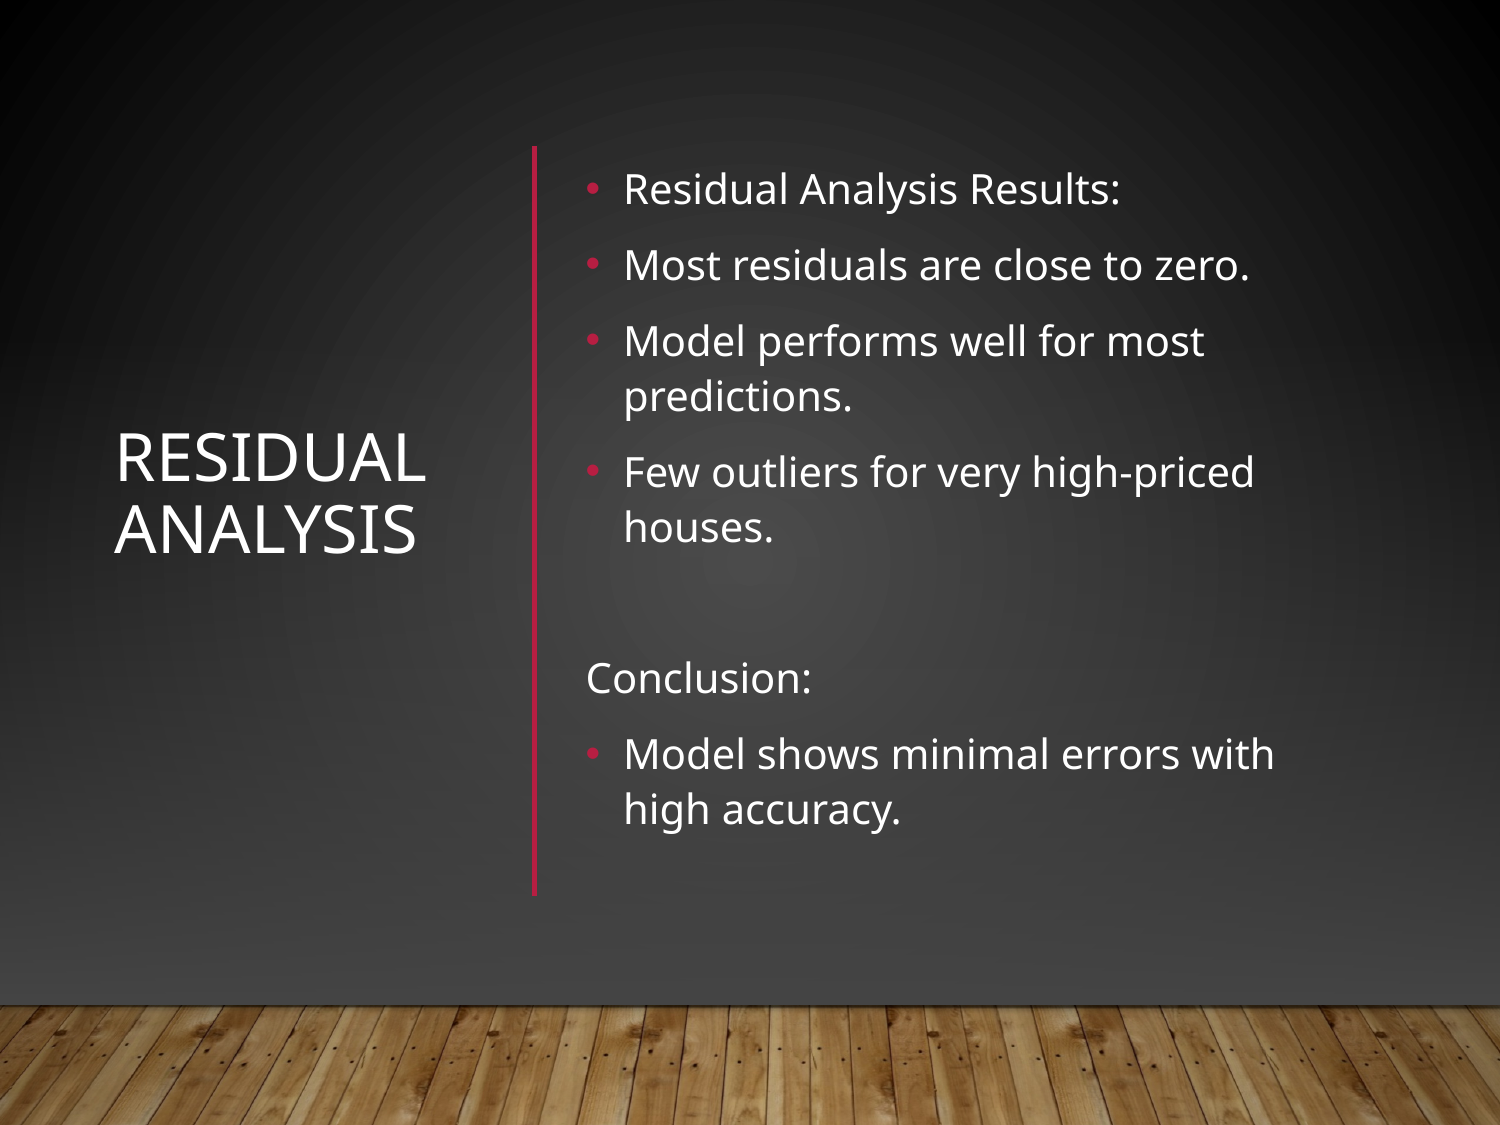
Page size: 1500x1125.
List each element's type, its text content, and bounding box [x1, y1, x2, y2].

title Residual Analysis [99, 131, 499, 859]
picture [0, 1004, 1500, 1125]
list Residual Analysis Results: Most residuals are close to zero. Model performs well for most predictions. Few outliers for very high-priced houses. Conclusion: Model shows minimal errors with high accuracy. [570, 131, 1322, 859]
text_box [0, 0, 1500, 330]
text_box [0, 330, 1500, 1004]
